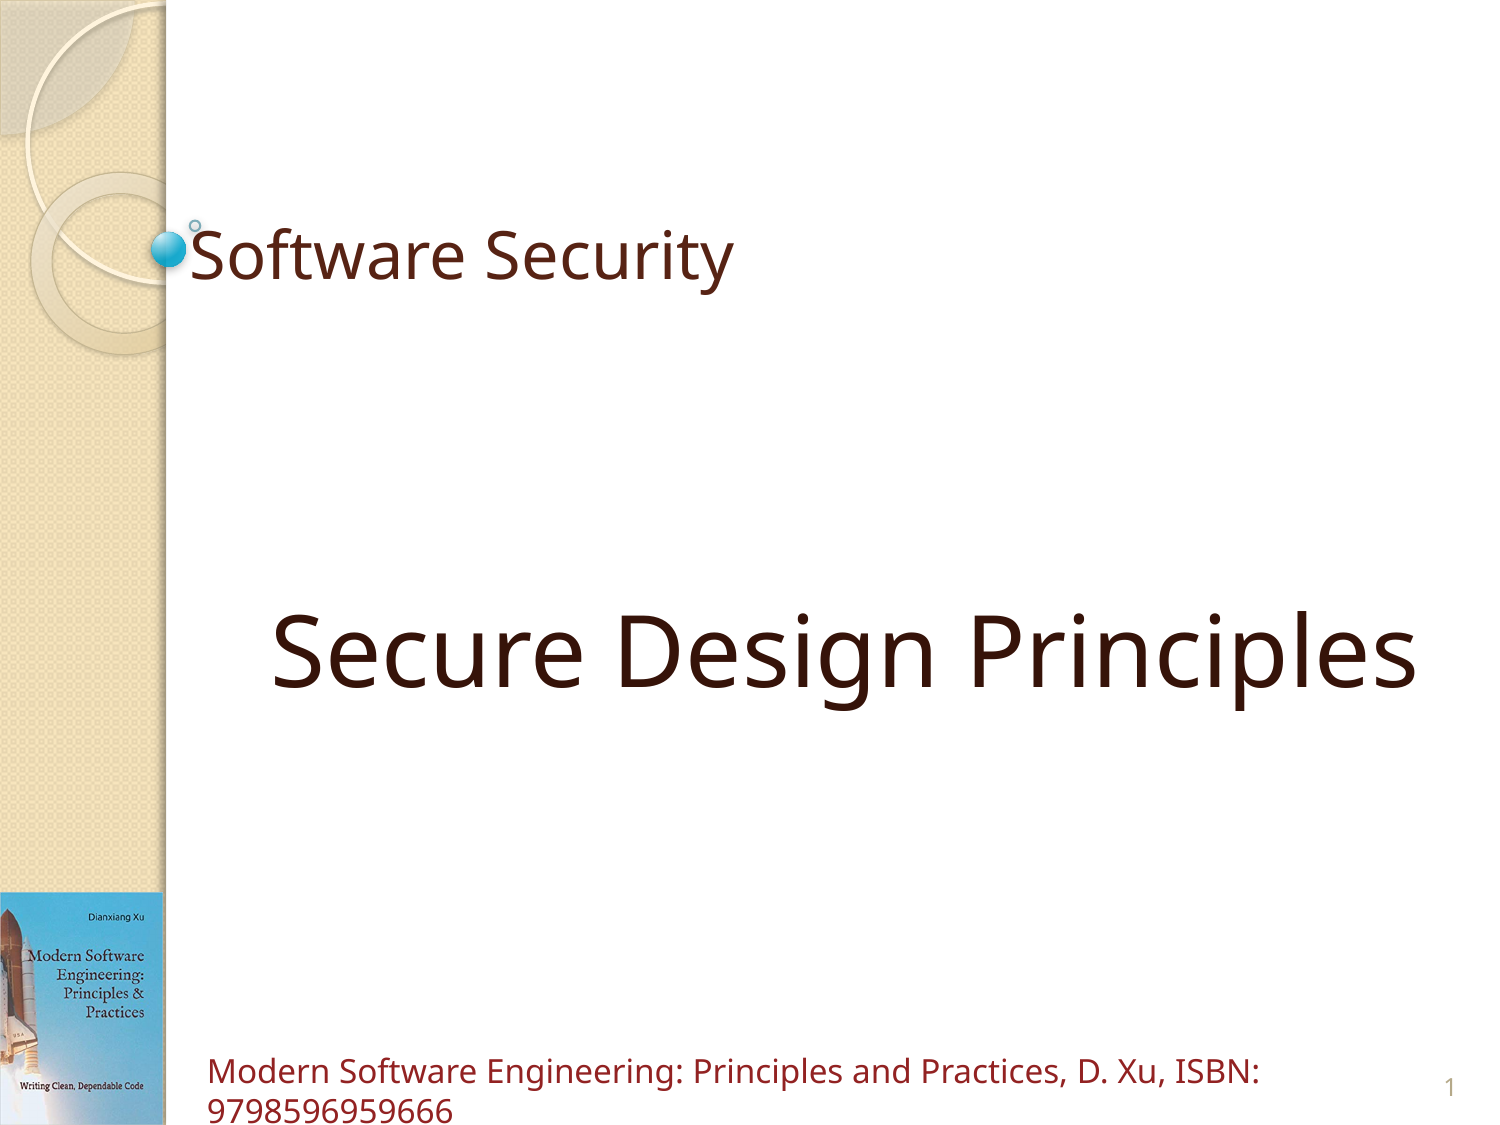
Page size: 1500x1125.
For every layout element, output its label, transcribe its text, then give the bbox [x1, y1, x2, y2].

picture [0, 891, 163, 1125]
subtitle Secure Design Principles [235, 587, 1451, 829]
text_box Modern Software Engineering: Principles and Practices, D. Xu, ISBN: 9798596959666 [192, 1043, 1408, 1125]
slide_number 1 [1413, 1034, 1488, 1113]
title Software Security [174, 59, 1476, 301]
